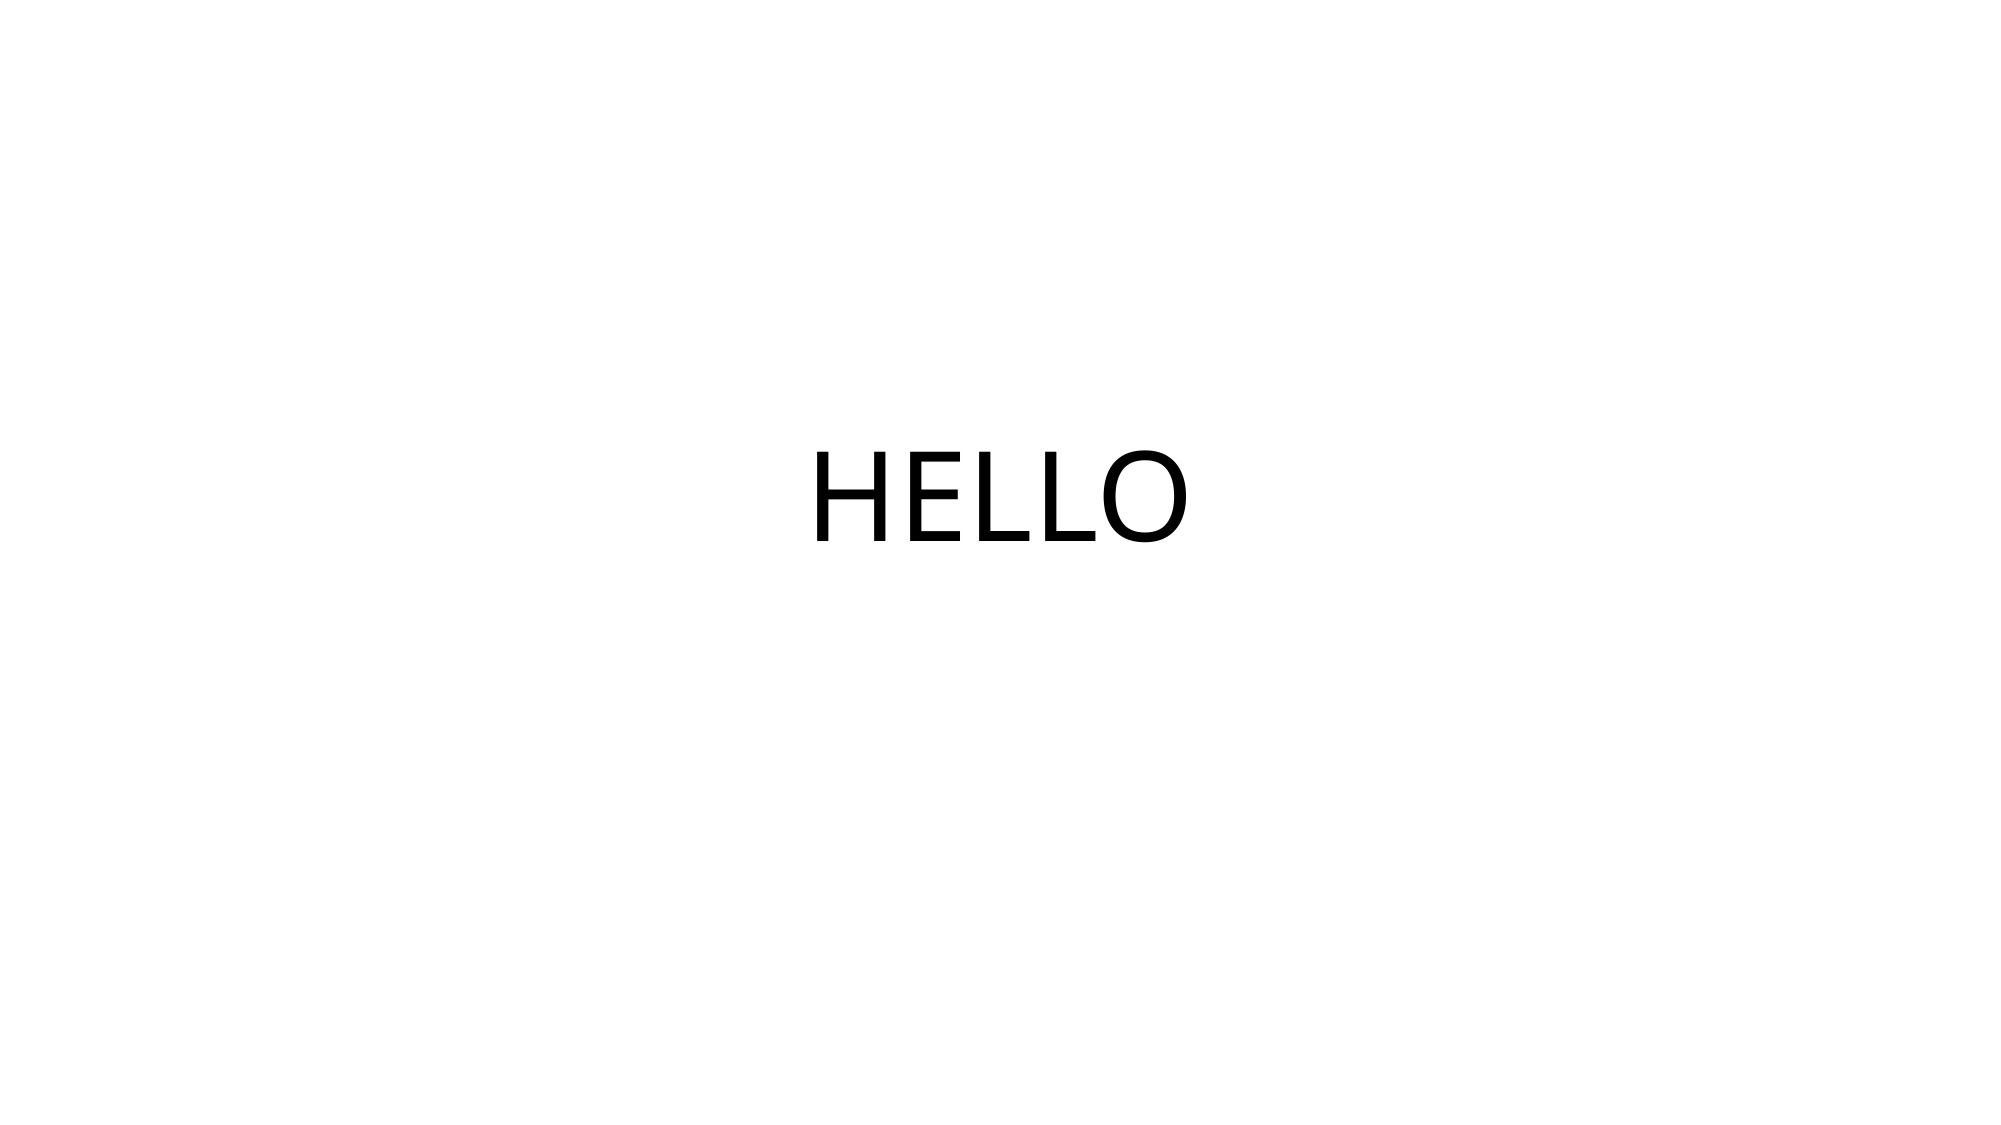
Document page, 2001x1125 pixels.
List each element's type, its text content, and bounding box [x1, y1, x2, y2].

title HELLO [249, 184, 1750, 576]
